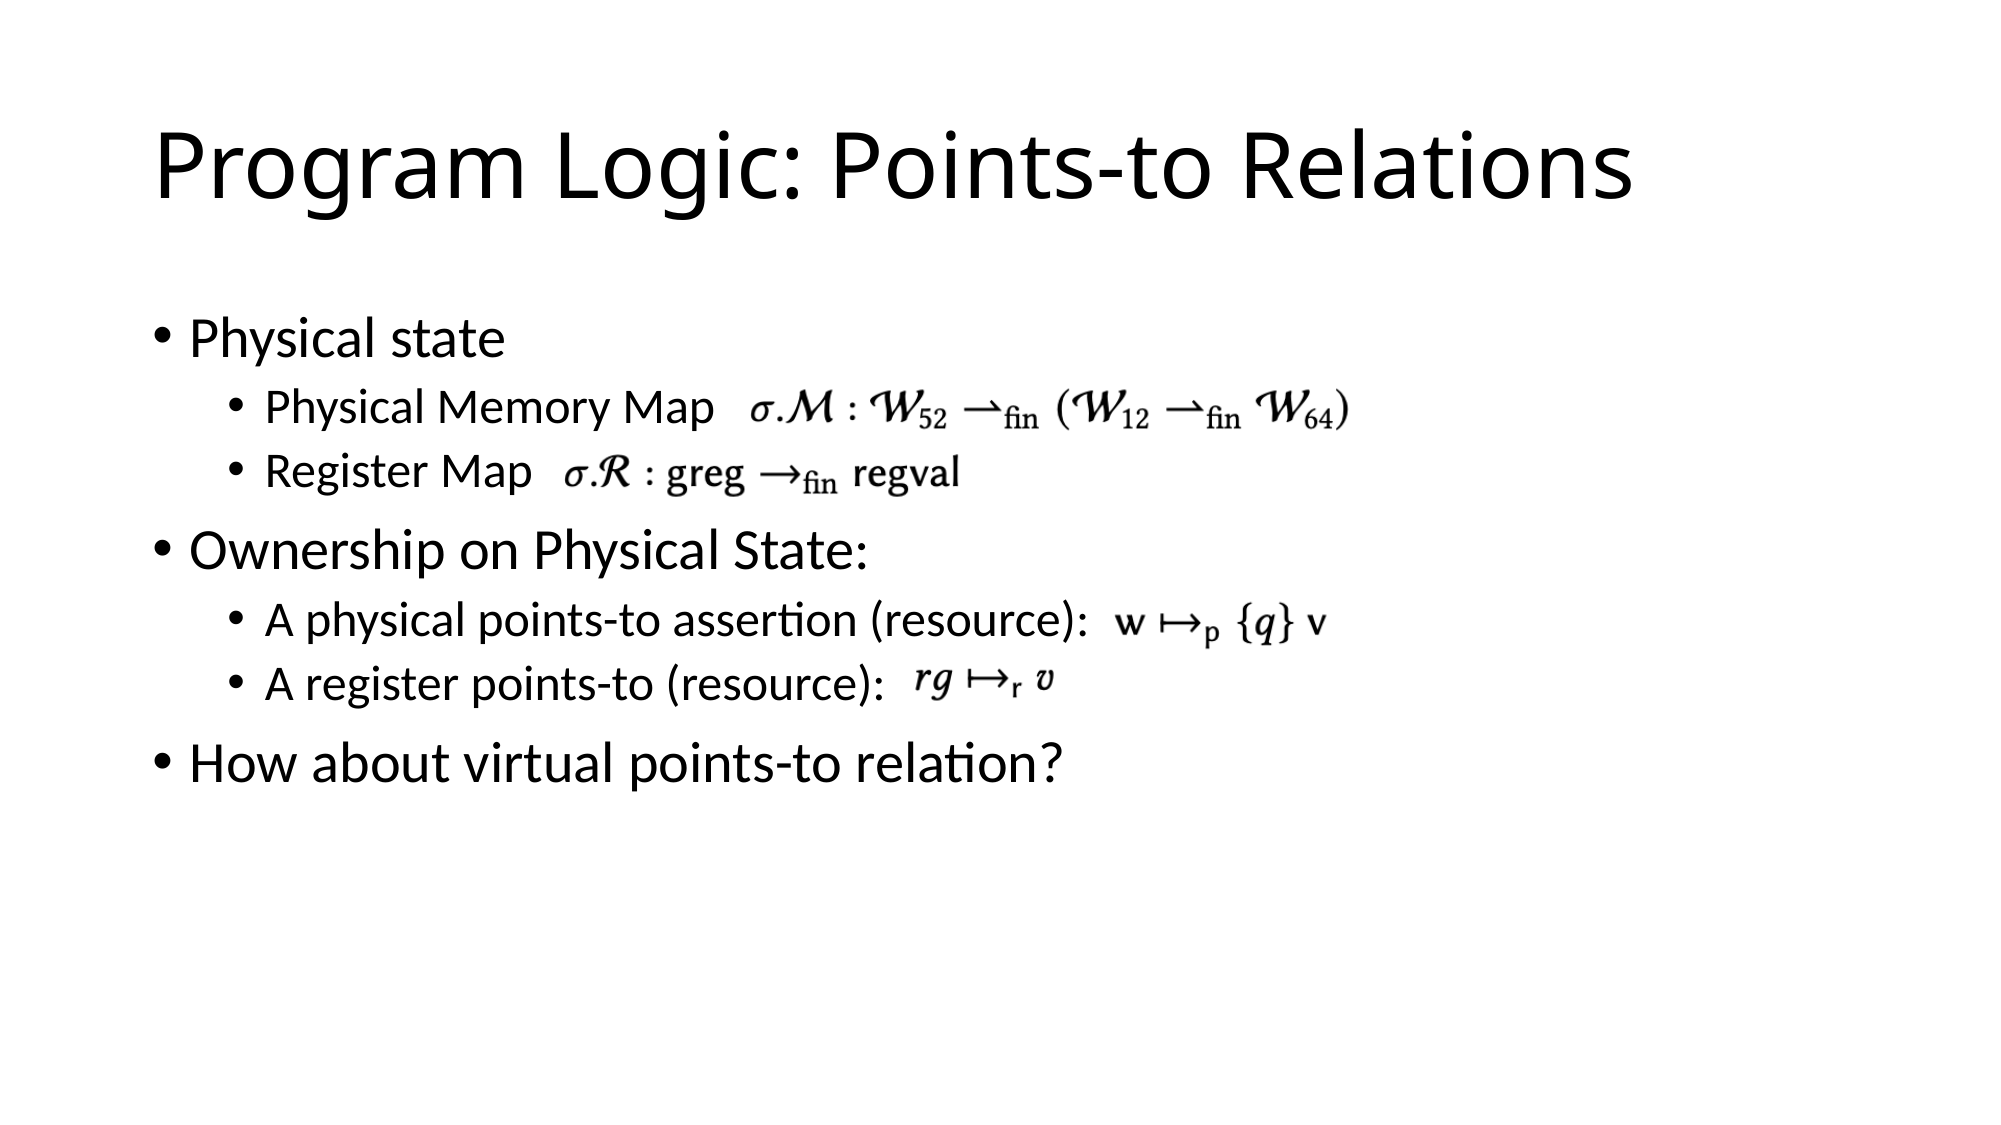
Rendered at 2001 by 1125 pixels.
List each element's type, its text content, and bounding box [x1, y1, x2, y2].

list Physical state Physical Memory Map Register Map Ownership on Physical State: A physical points-to assertion (resource): A register points-to (resource): How about virtual points-to relation? [137, 299, 1863, 1014]
picture [1109, 589, 1337, 657]
picture [909, 655, 1058, 708]
picture [746, 380, 1359, 439]
title Program Logic: Points-to Relations [137, 59, 1863, 278]
picture [562, 449, 979, 502]
